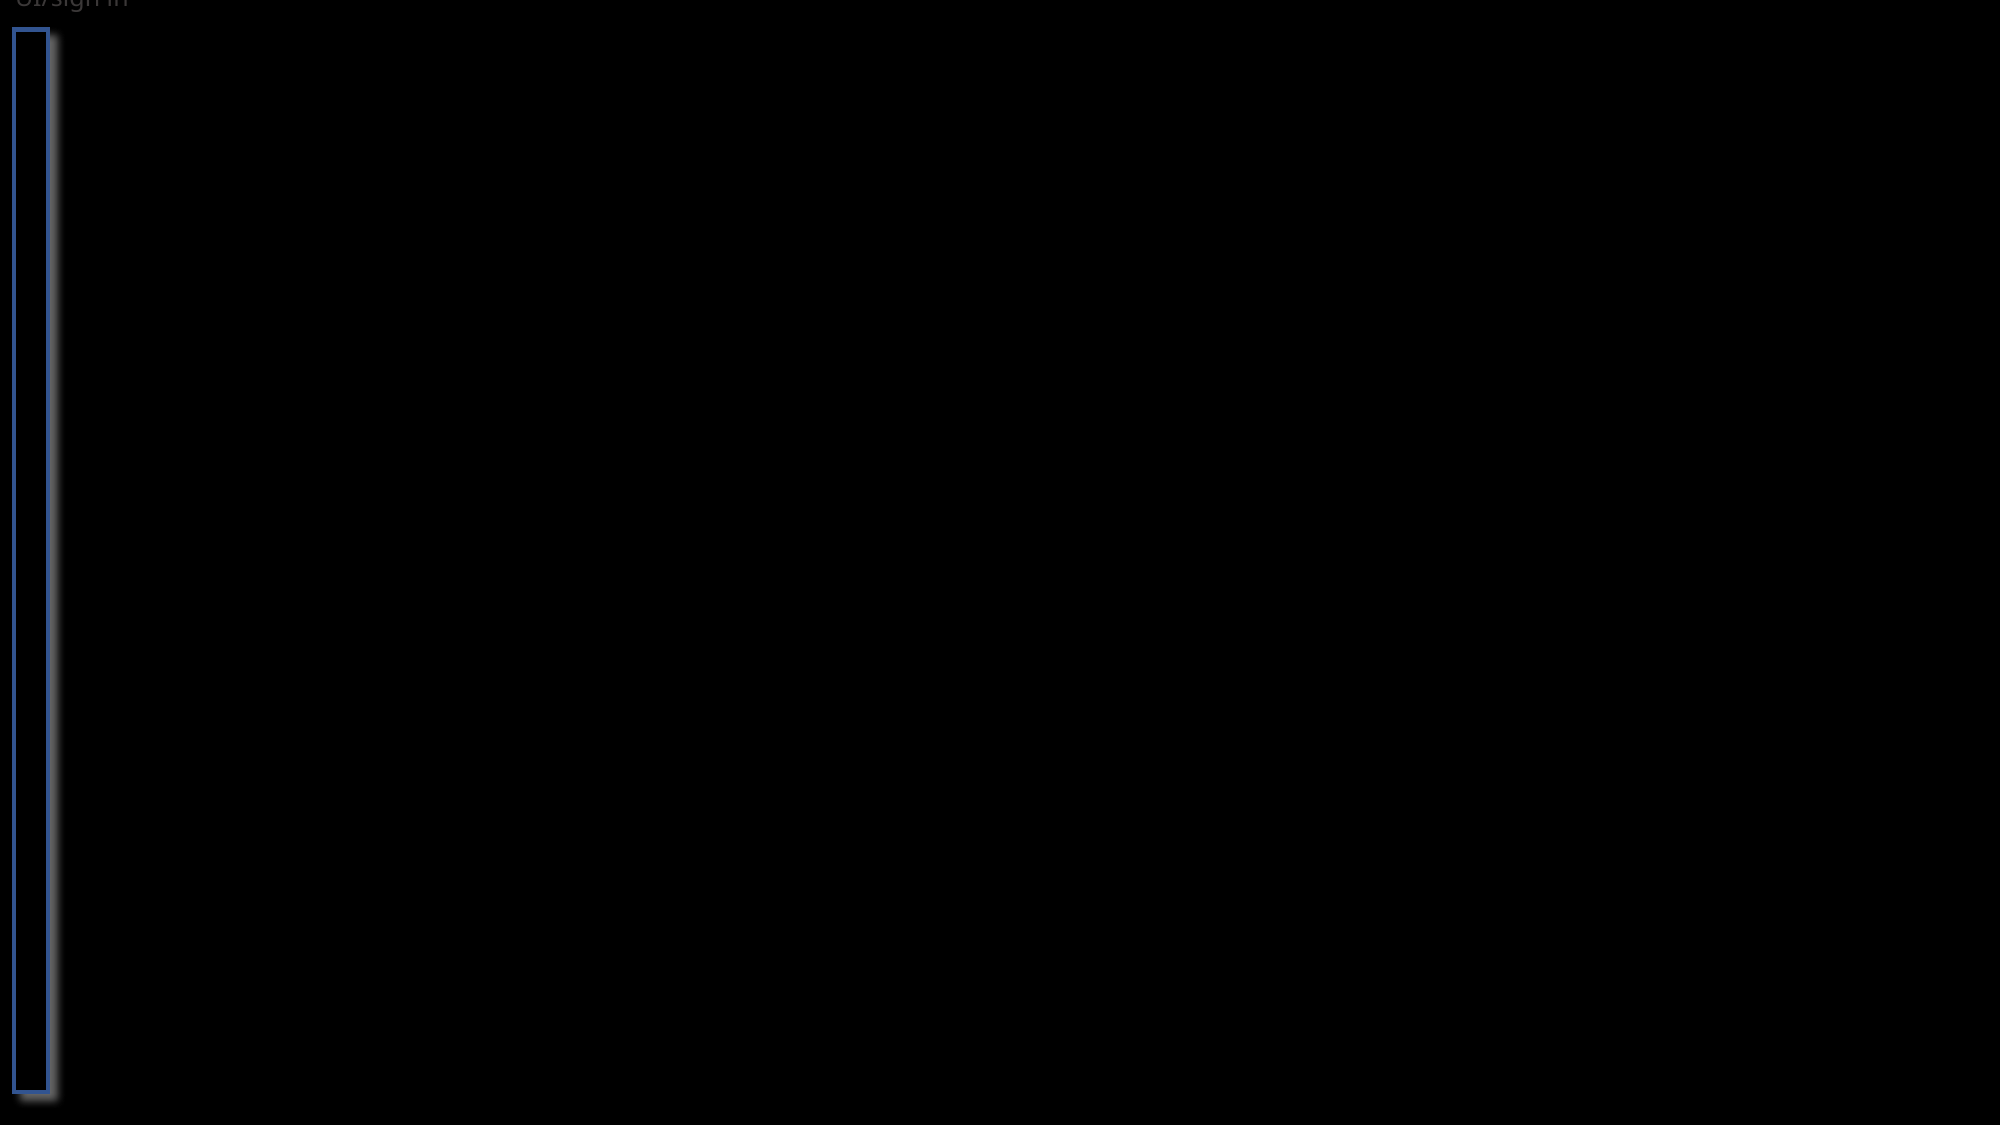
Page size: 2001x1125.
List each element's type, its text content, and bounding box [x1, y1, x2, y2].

title 2. ==> gen UI/sign in [0, 0, 232, 154]
text_box [13, 28, 49, 1093]
text_box business-os-dev.api.backend [49, 31, 61, 154]
